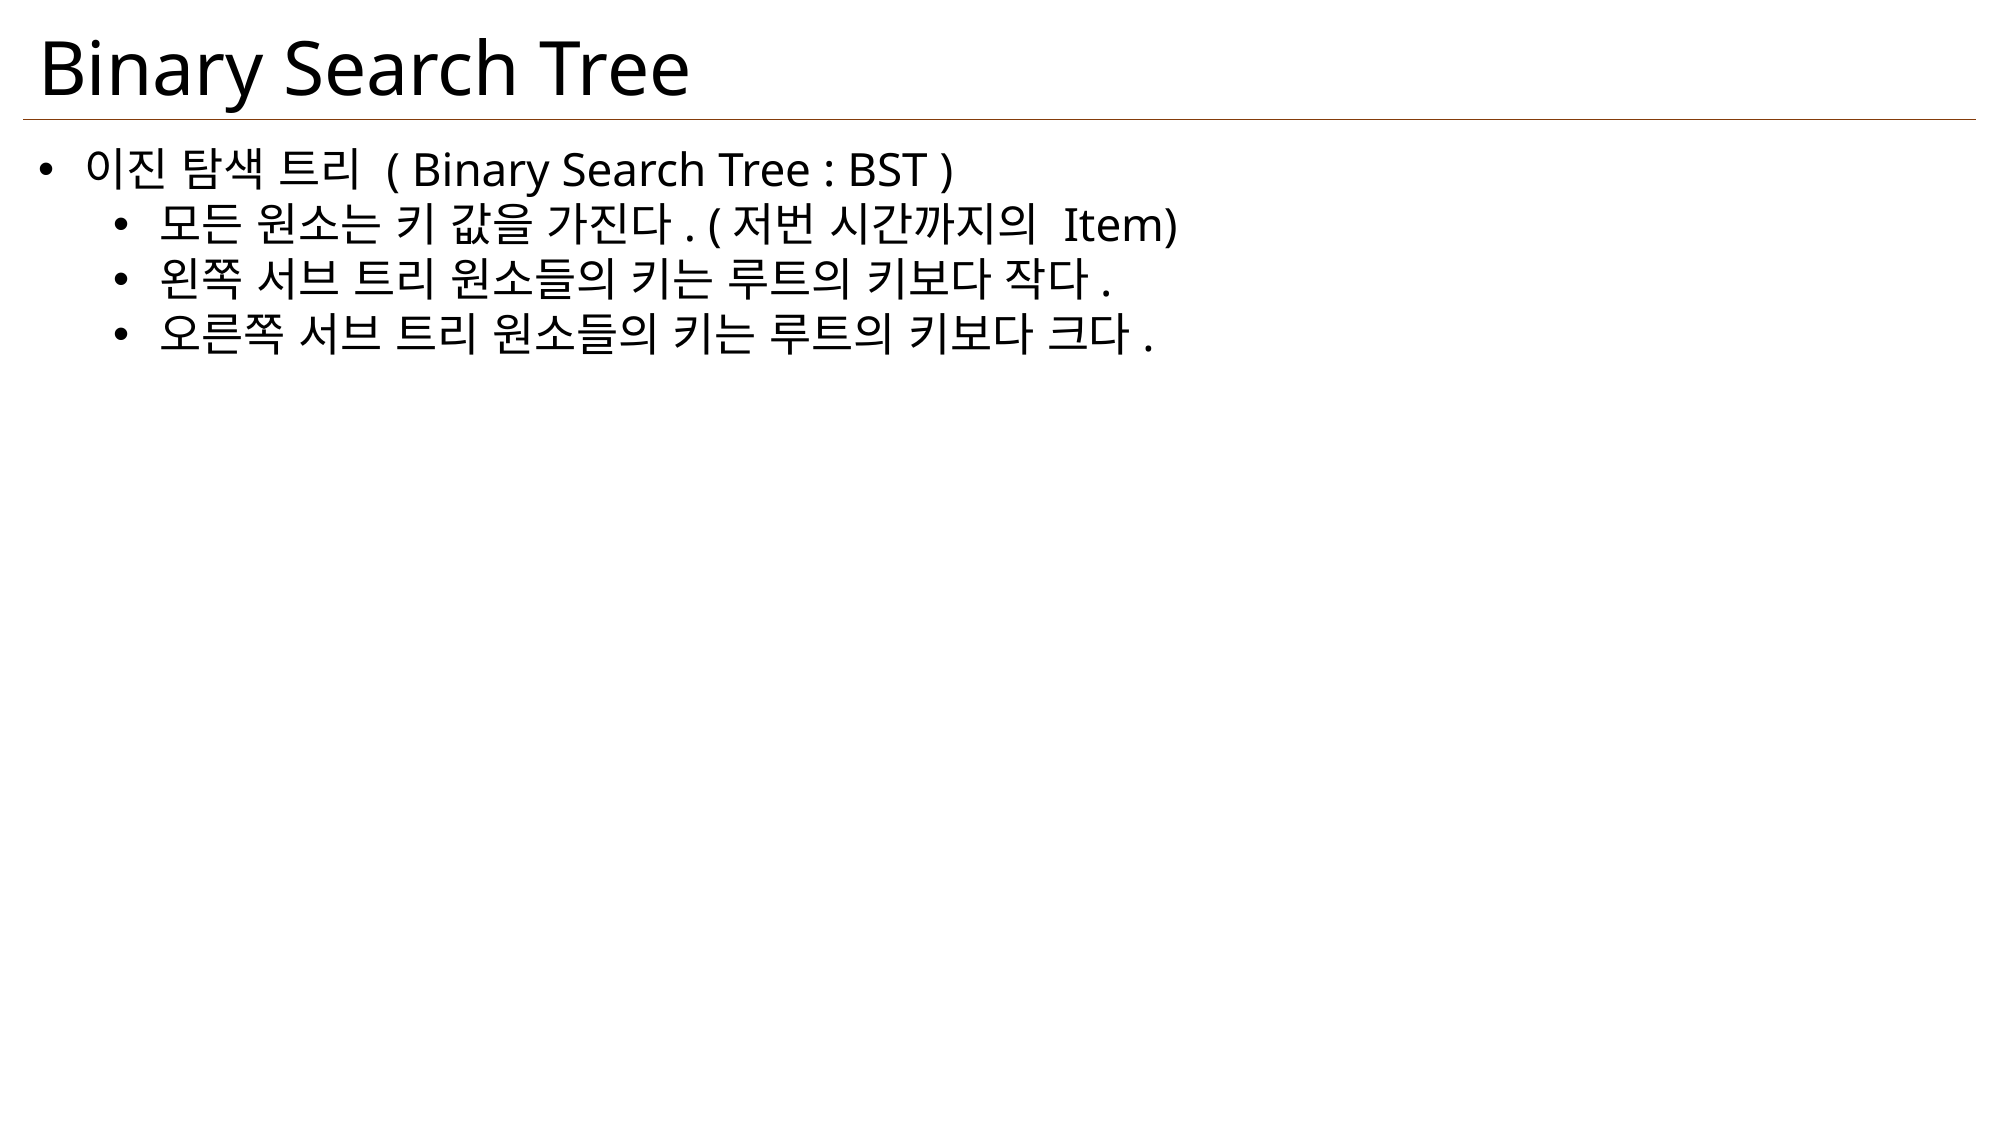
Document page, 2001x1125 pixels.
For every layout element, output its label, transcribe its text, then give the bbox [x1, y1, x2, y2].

text_box Binary Search Tree [23, 13, 1977, 119]
text_box 이진 탐색 트리 ( Binary Search Tree : BST ) 모든 원소는 키 값을 가진다. (저번 시간까지의 Item) 왼쪽 서브 트리 원소들의 키는 루트의 키보다 작다. 오른쪽 서브 트리 원소들의 키는 루트의 키보다 크다. [23, 133, 1977, 424]
